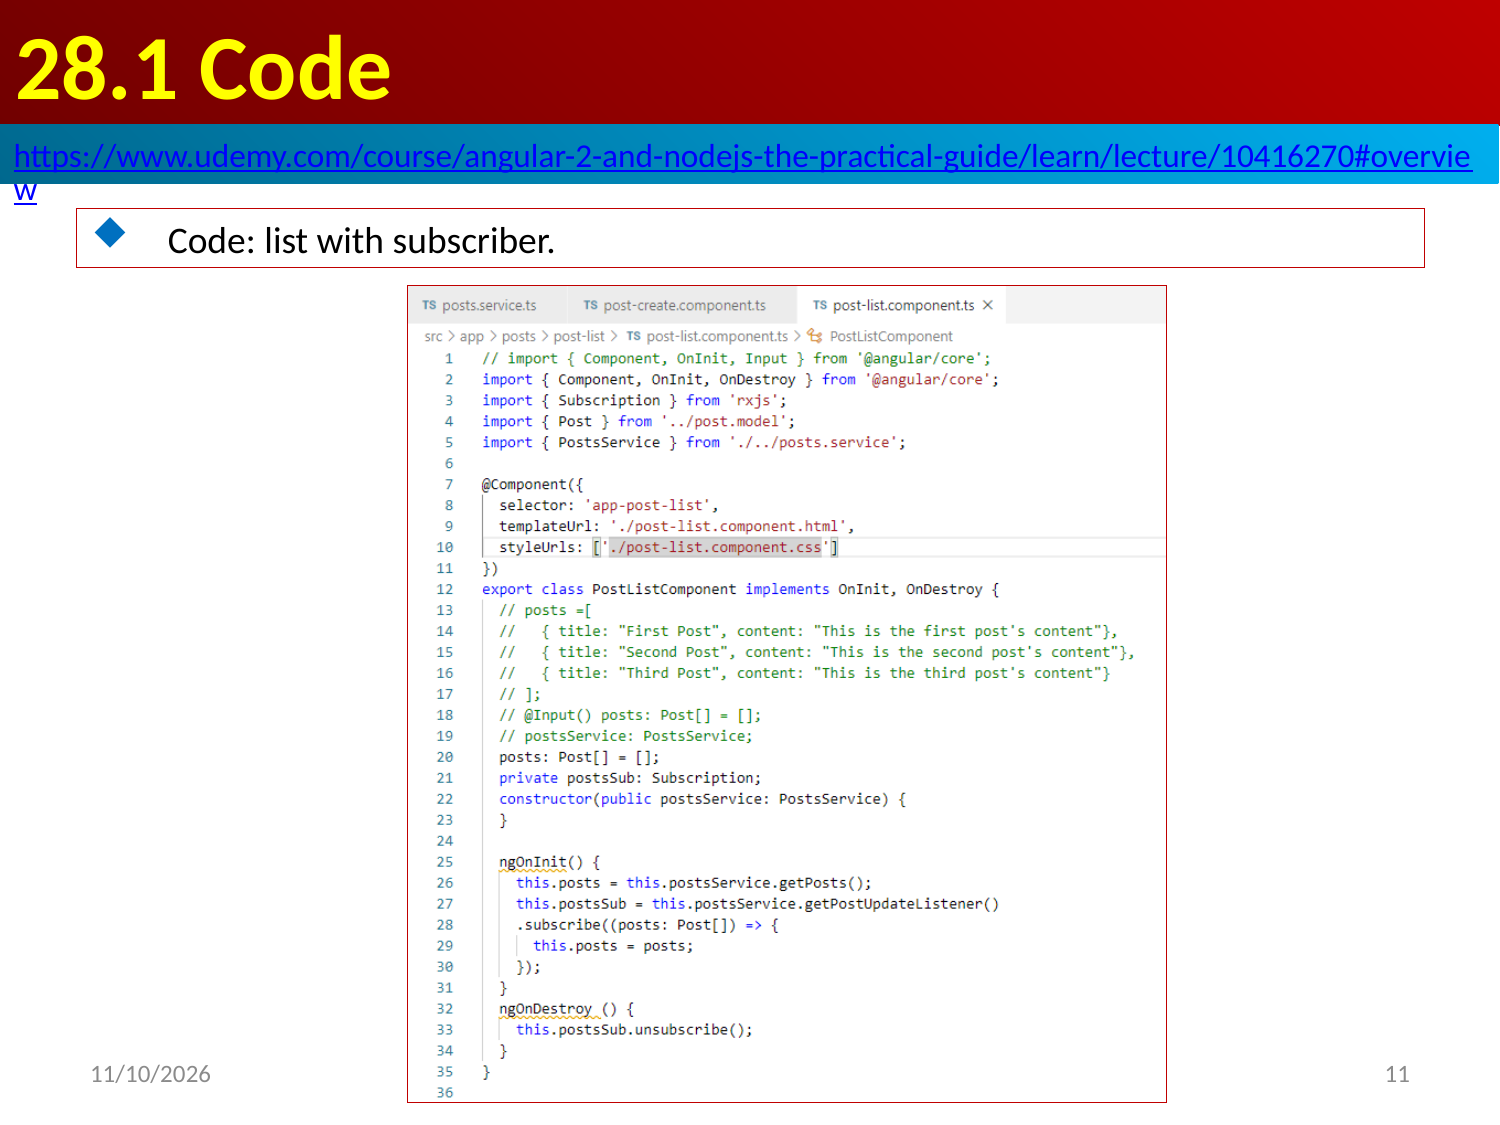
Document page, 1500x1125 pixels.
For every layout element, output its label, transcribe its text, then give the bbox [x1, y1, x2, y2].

text_box https://www.udemy.com/course/angular-2-and-nodejs-the-practical-guide/learn/lecture/10416270#overview [0, 124, 1499, 184]
title 28.1 Code [0, 0, 1500, 126]
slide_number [75, 1042, 402, 1103]
slide_number 11 [1172, 1042, 1425, 1103]
picture [407, 285, 1168, 1103]
subtitle Code: list with subscriber. [76, 208, 1425, 268]
